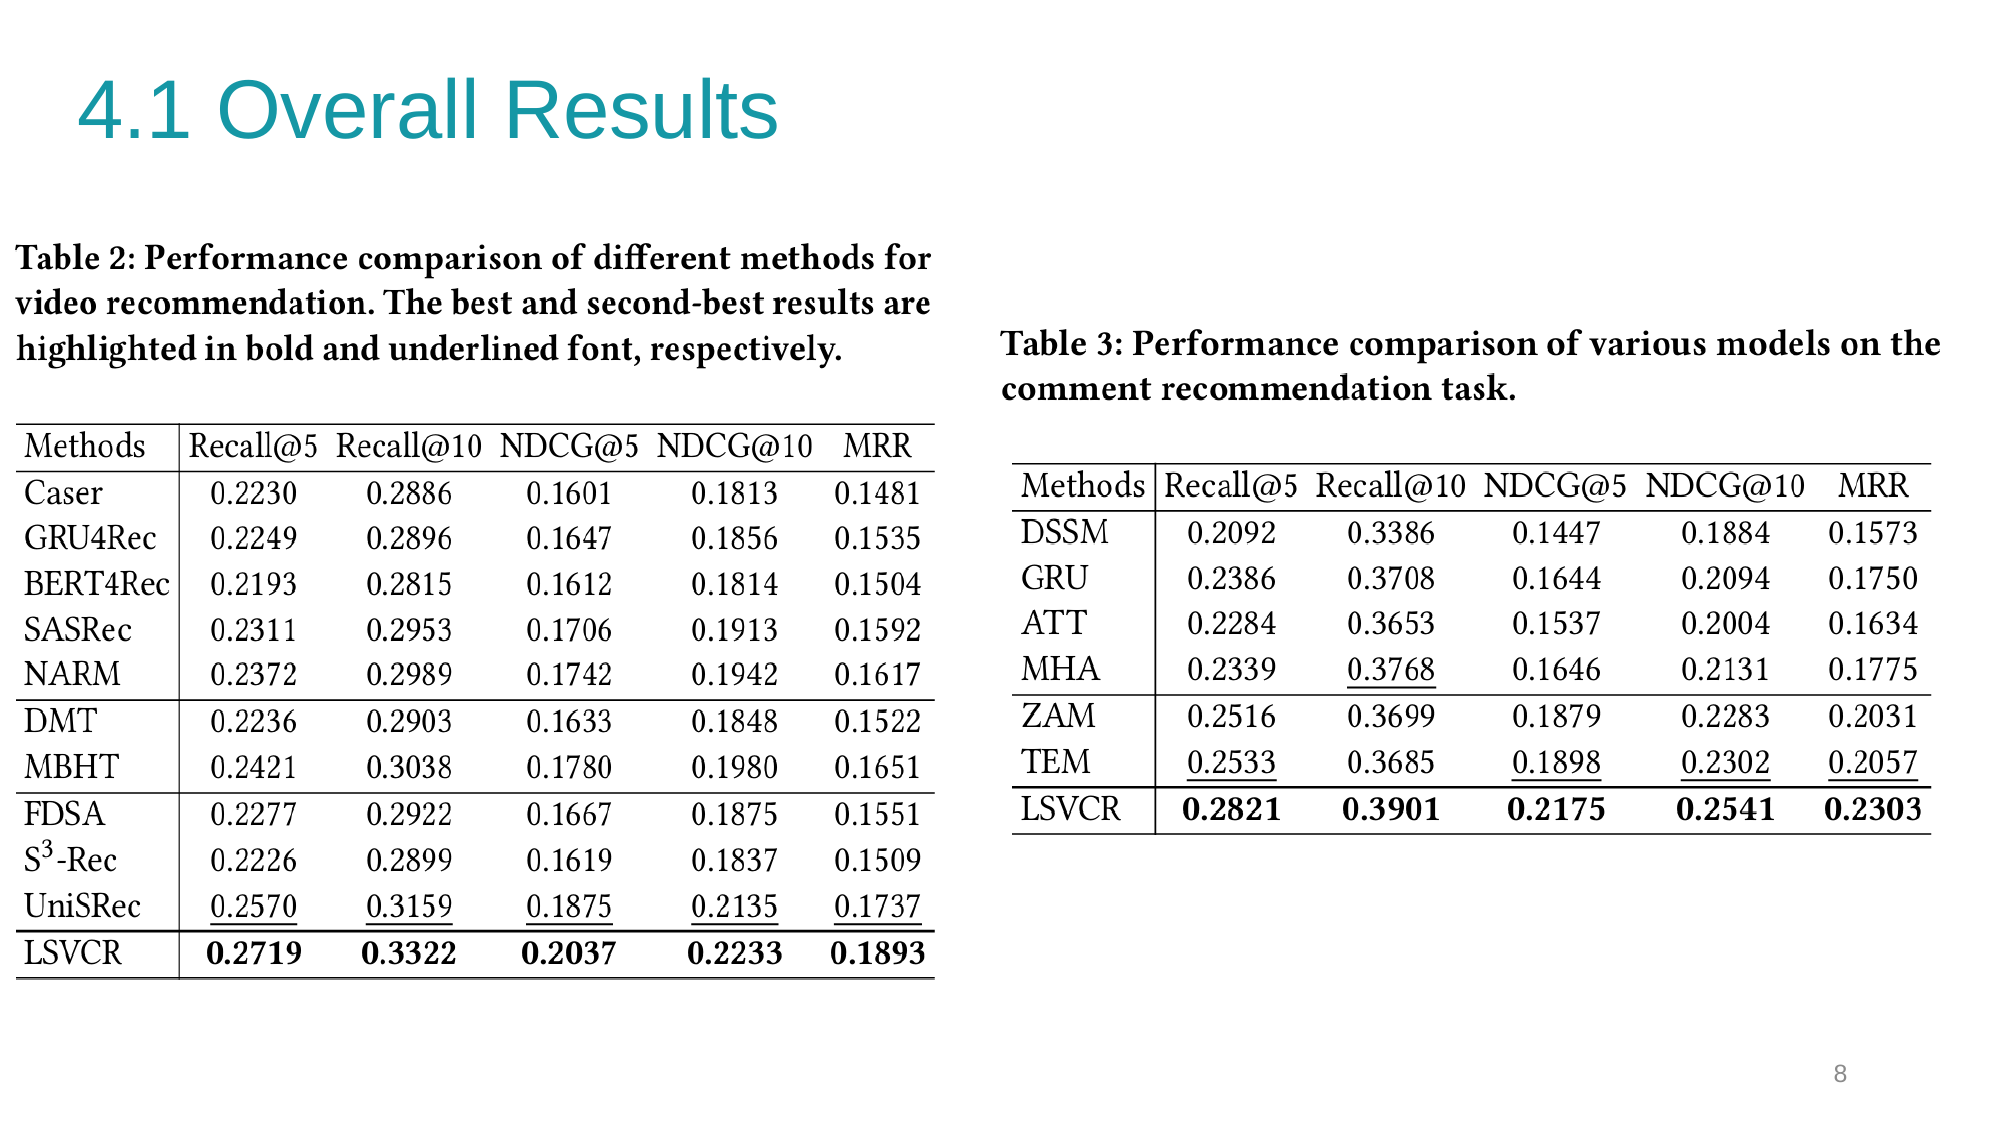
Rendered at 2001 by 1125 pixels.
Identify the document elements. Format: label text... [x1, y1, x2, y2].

slide_number 8 [1412, 1042, 1863, 1103]
text_box 4.1 Overall Results [62, 36, 1965, 187]
picture [0, 203, 1982, 1004]
